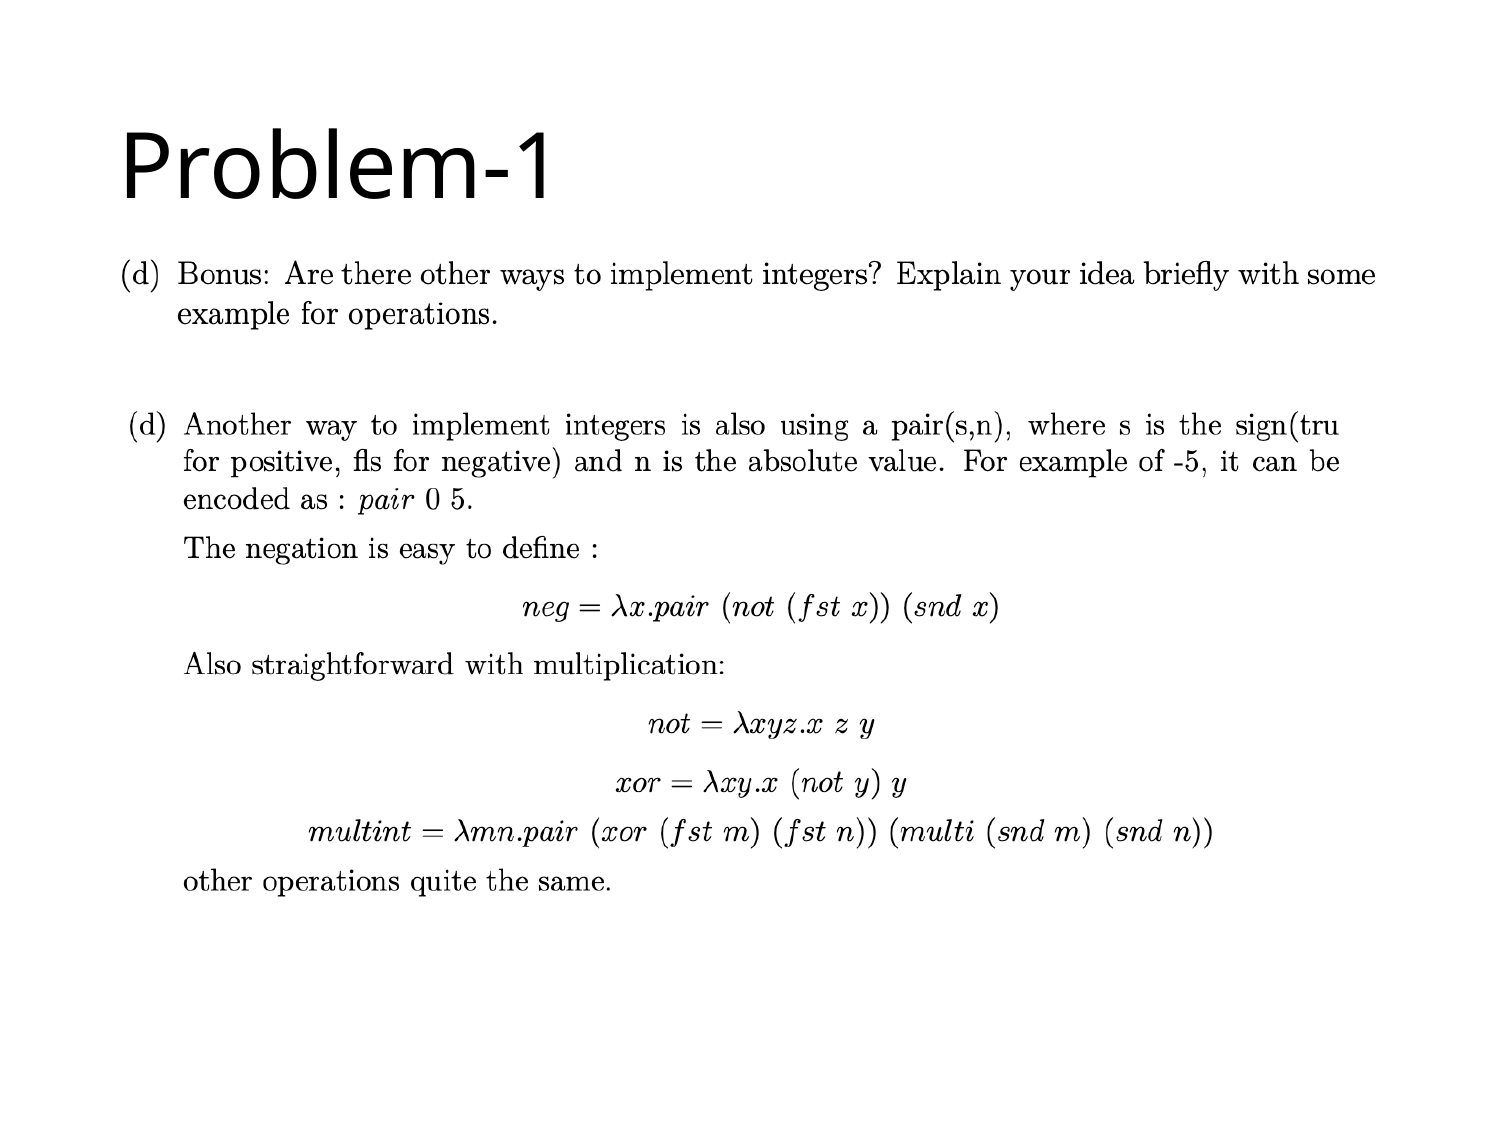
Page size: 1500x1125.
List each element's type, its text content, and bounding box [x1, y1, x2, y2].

picture [112, 402, 1388, 913]
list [103, 238, 1397, 348]
title Problem-1 [103, 59, 1397, 238]
